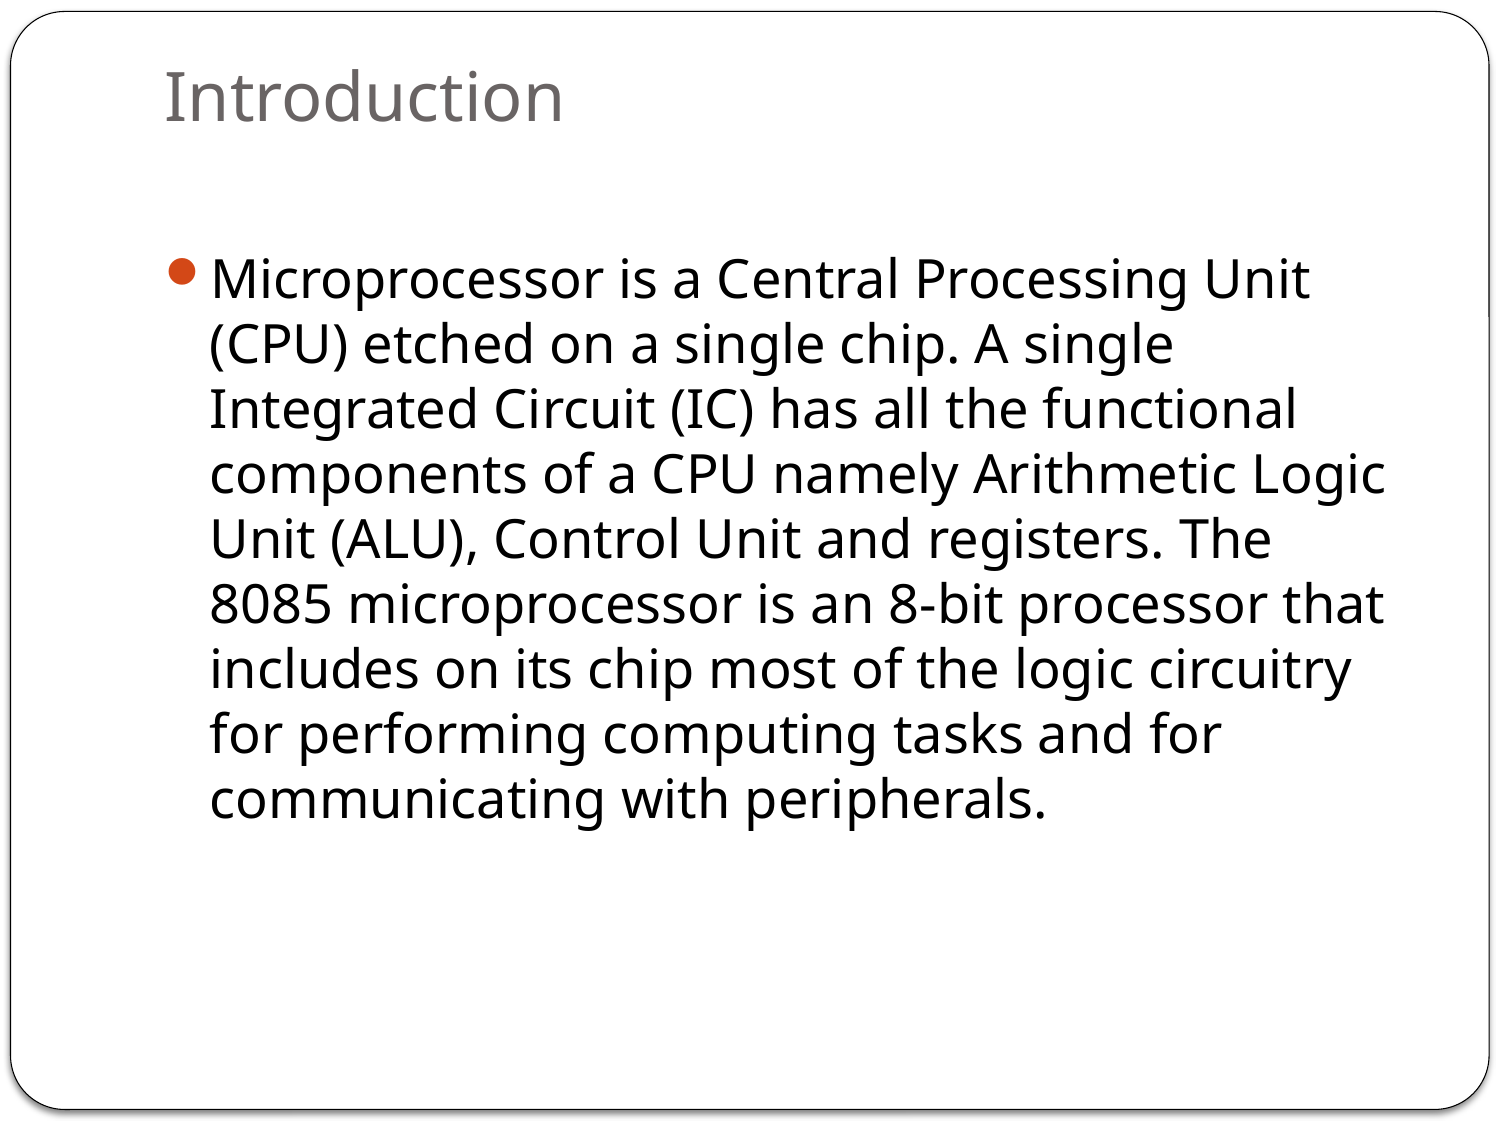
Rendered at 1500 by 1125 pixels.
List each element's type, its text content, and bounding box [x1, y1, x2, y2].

list Microprocessor is a Central Processing Unit (CPU) etched on a single chip. A single Integrated Circuit (IC) has all the functional components of a CPU namely Arithmetic Logic Unit (ALU), Control Unit and registers. The 8085 microprocessor is an 8-bit processor that includes on its chip most of the logic circuitry for performing computing tasks and for communicating with peripherals. [150, 237, 1425, 988]
title Introduction [150, 45, 1425, 233]
